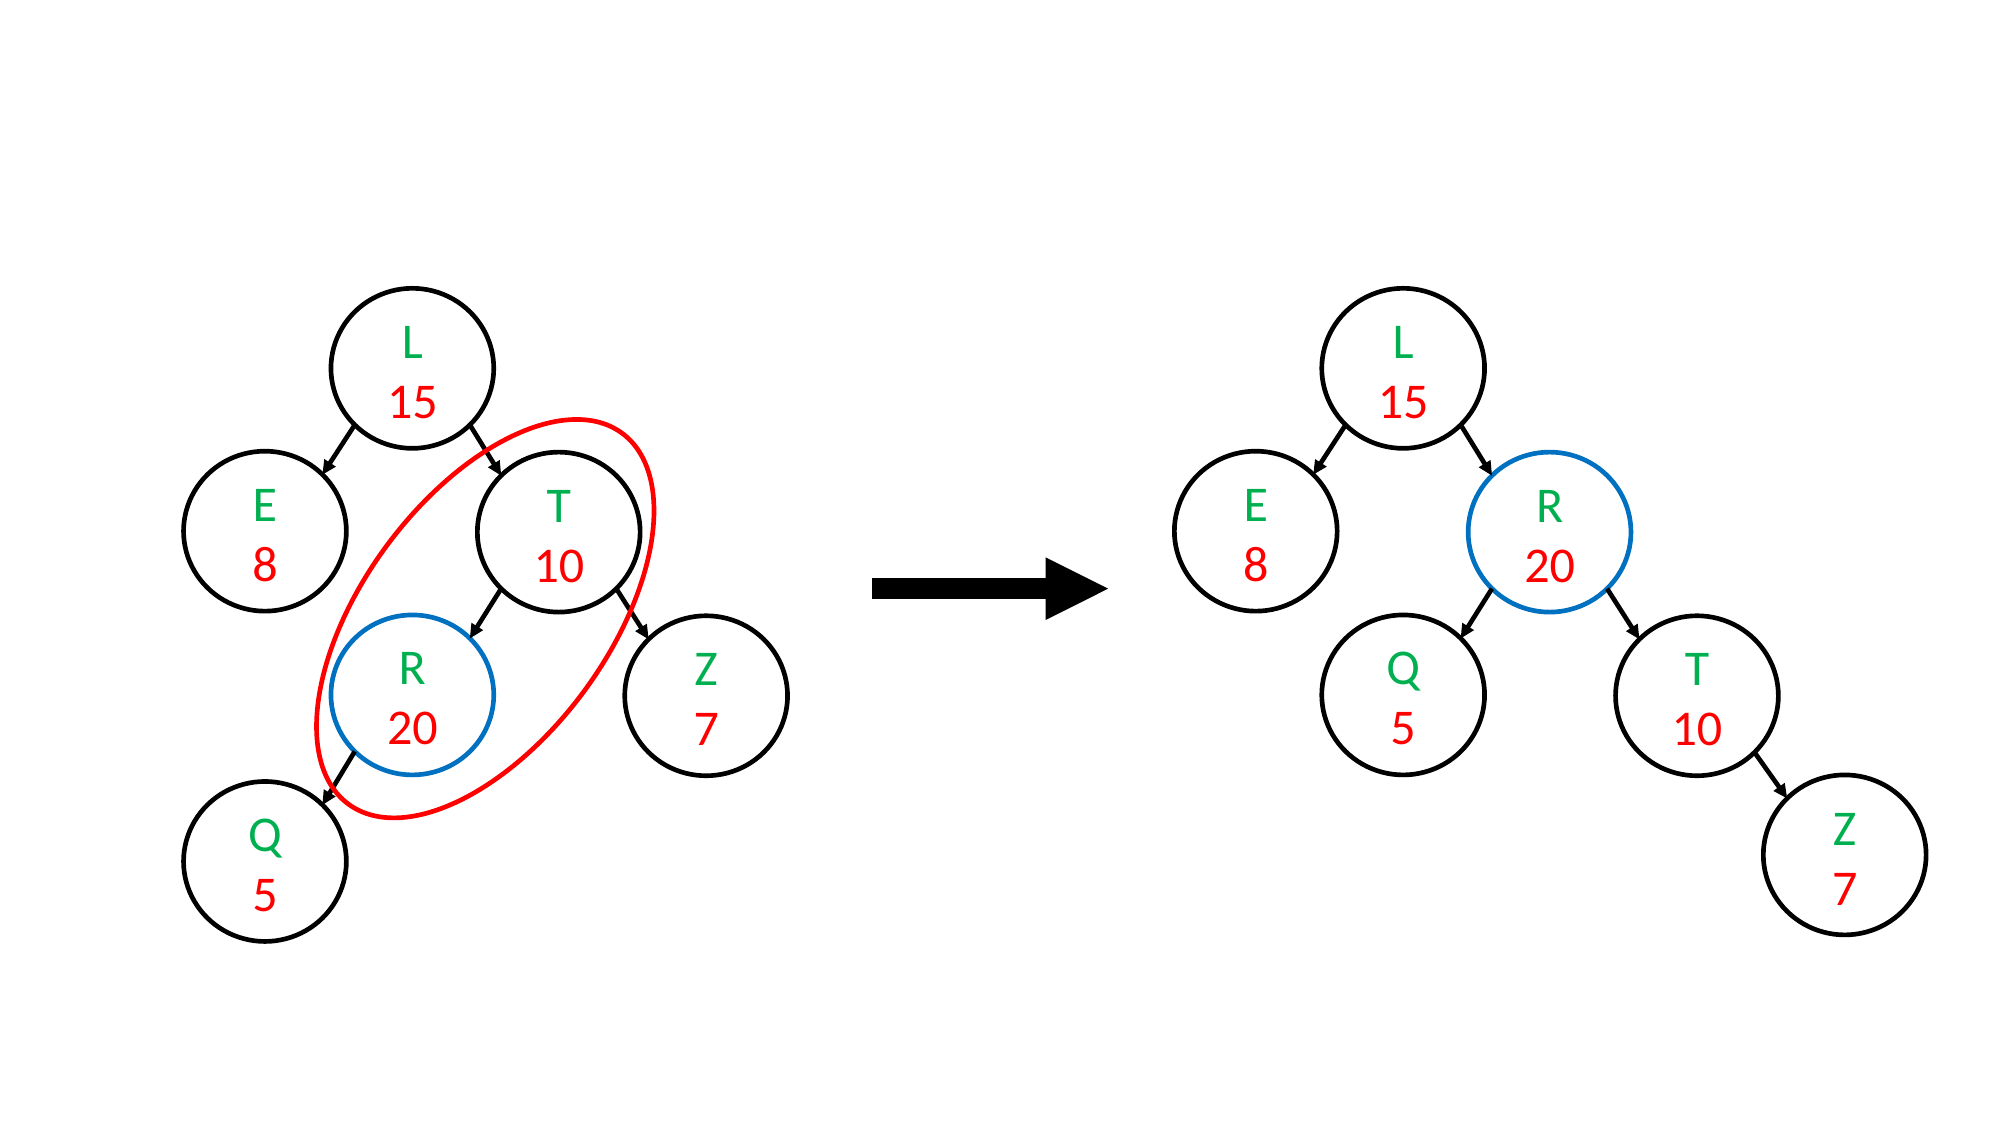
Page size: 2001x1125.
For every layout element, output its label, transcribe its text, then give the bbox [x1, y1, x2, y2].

text_box E 8 [182, 450, 348, 613]
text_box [322, 751, 355, 805]
text_box R 20 [1467, 451, 1633, 614]
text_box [469, 588, 502, 639]
text_box L 15 [1320, 287, 1486, 450]
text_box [1607, 588, 1640, 640]
text_box Z 7 [1762, 773, 1928, 936]
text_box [1313, 424, 1346, 475]
text_box L 15 [329, 287, 495, 450]
text_box Z 7 [623, 614, 789, 777]
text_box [1754, 752, 1788, 799]
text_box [616, 588, 649, 640]
text_box [315, 418, 656, 819]
text_box T 10 [1614, 614, 1780, 777]
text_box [469, 424, 502, 476]
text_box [322, 424, 355, 475]
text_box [1460, 424, 1492, 476]
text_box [1460, 588, 1492, 639]
text_box Q 5 [182, 780, 348, 943]
text_box Q 5 [1320, 613, 1486, 776]
text_box E 8 [1173, 450, 1339, 613]
